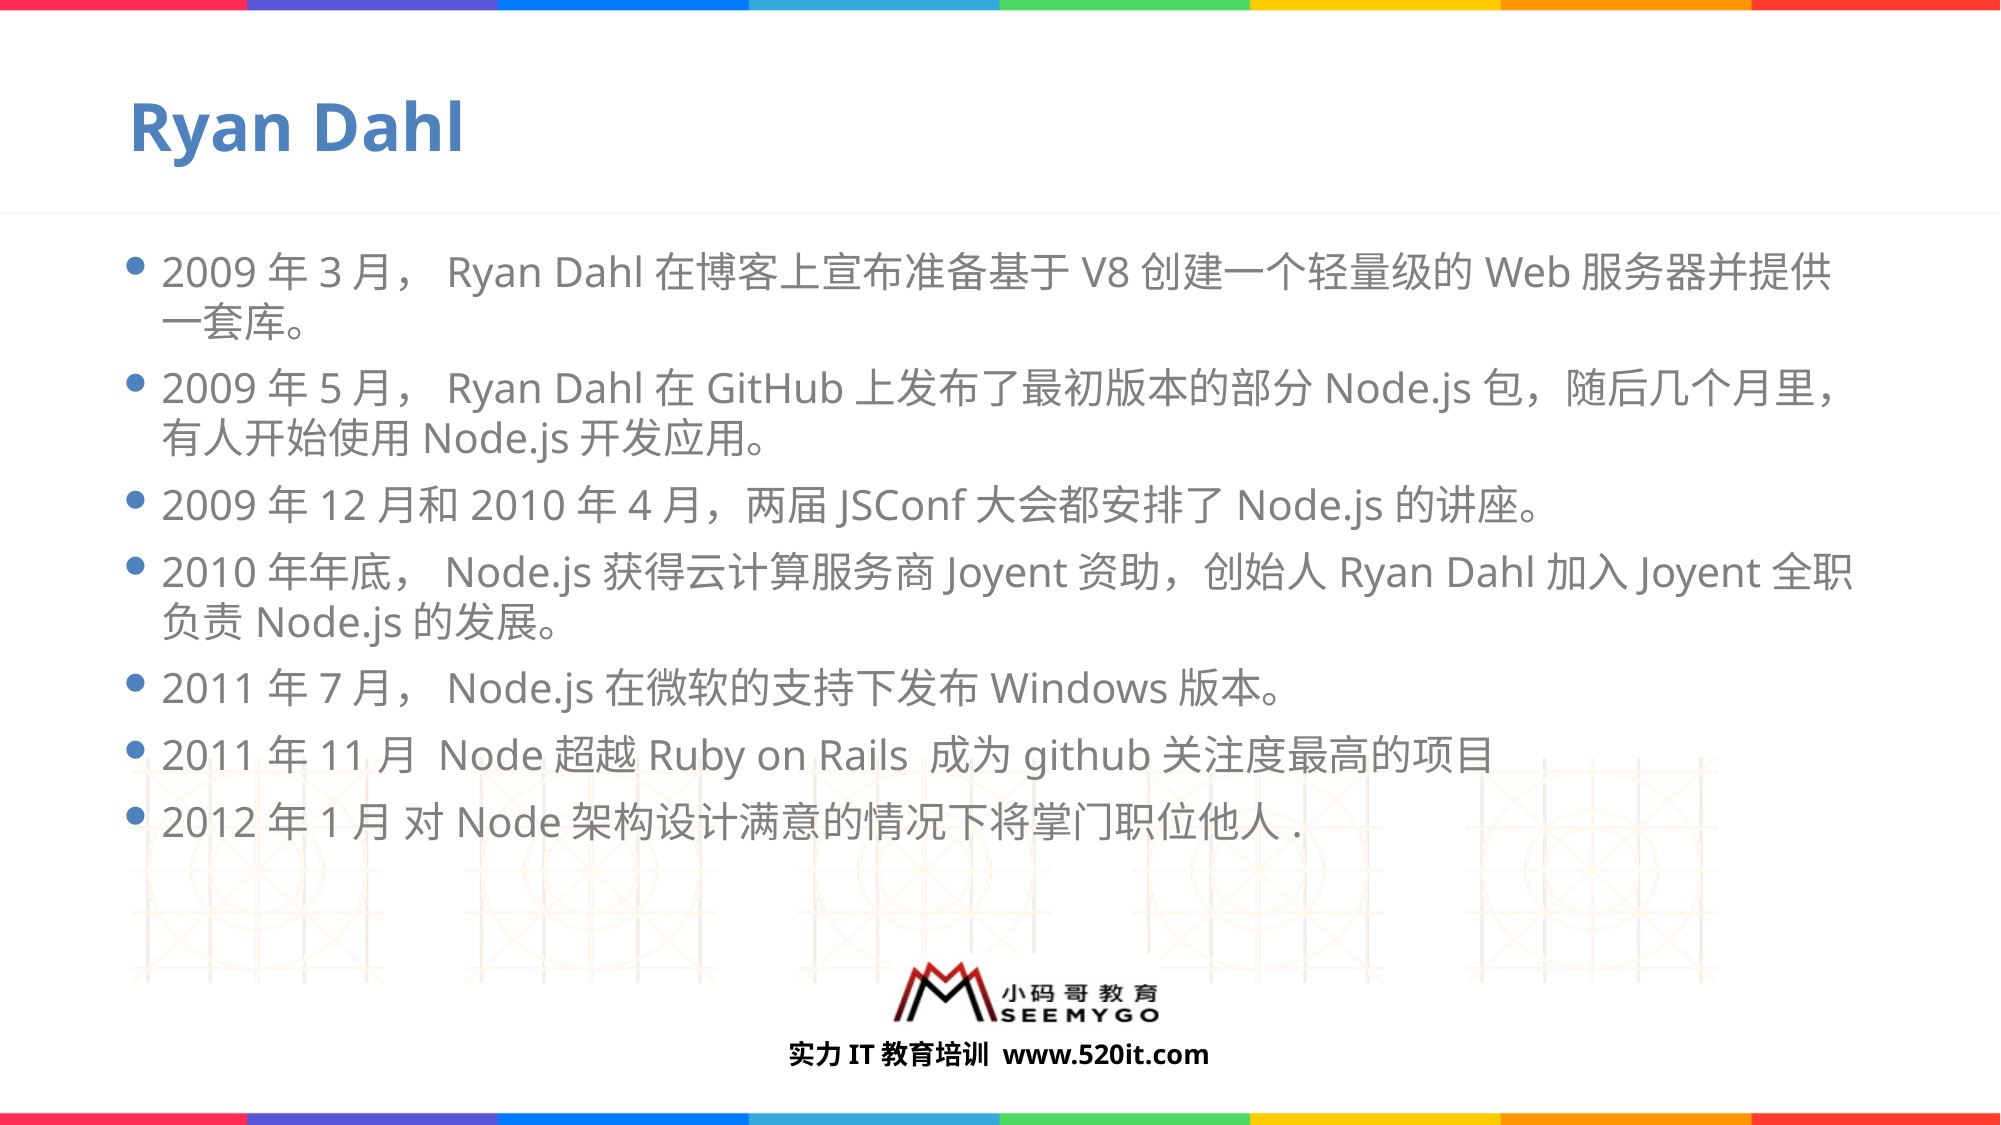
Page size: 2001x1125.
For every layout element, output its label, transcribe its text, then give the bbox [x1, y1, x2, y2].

list 2009年3月，Ryan Dahl在博客上宣布准备基于V8创建一个轻量级的Web服务器并提供一套库。 2009年5月，Ryan Dahl在GitHub上发布了最初版本的部分Node.js包，随后几个月里，有人开始使用Node.js开发应用。 2009年12月和2010年4月，两届JSConf大会都安排了Node.js的讲座。 2010年年底，Node.js获得云计算服务商Joyent资助，创始人Ryan Dahl加入Joyent全职负责Node.js的发展。 2011年7月，Node.js在微软的支持下发布Windows版本。 2011年11月 Node超越Ruby on Rails 成为github关注度最高的项目 2012年1月 对Node架构设计满意的情况下将掌门职位他人. [109, 237, 1887, 1005]
title Ryan Dahl [113, 77, 1892, 214]
picture [0, 0, 2001, 1125]
